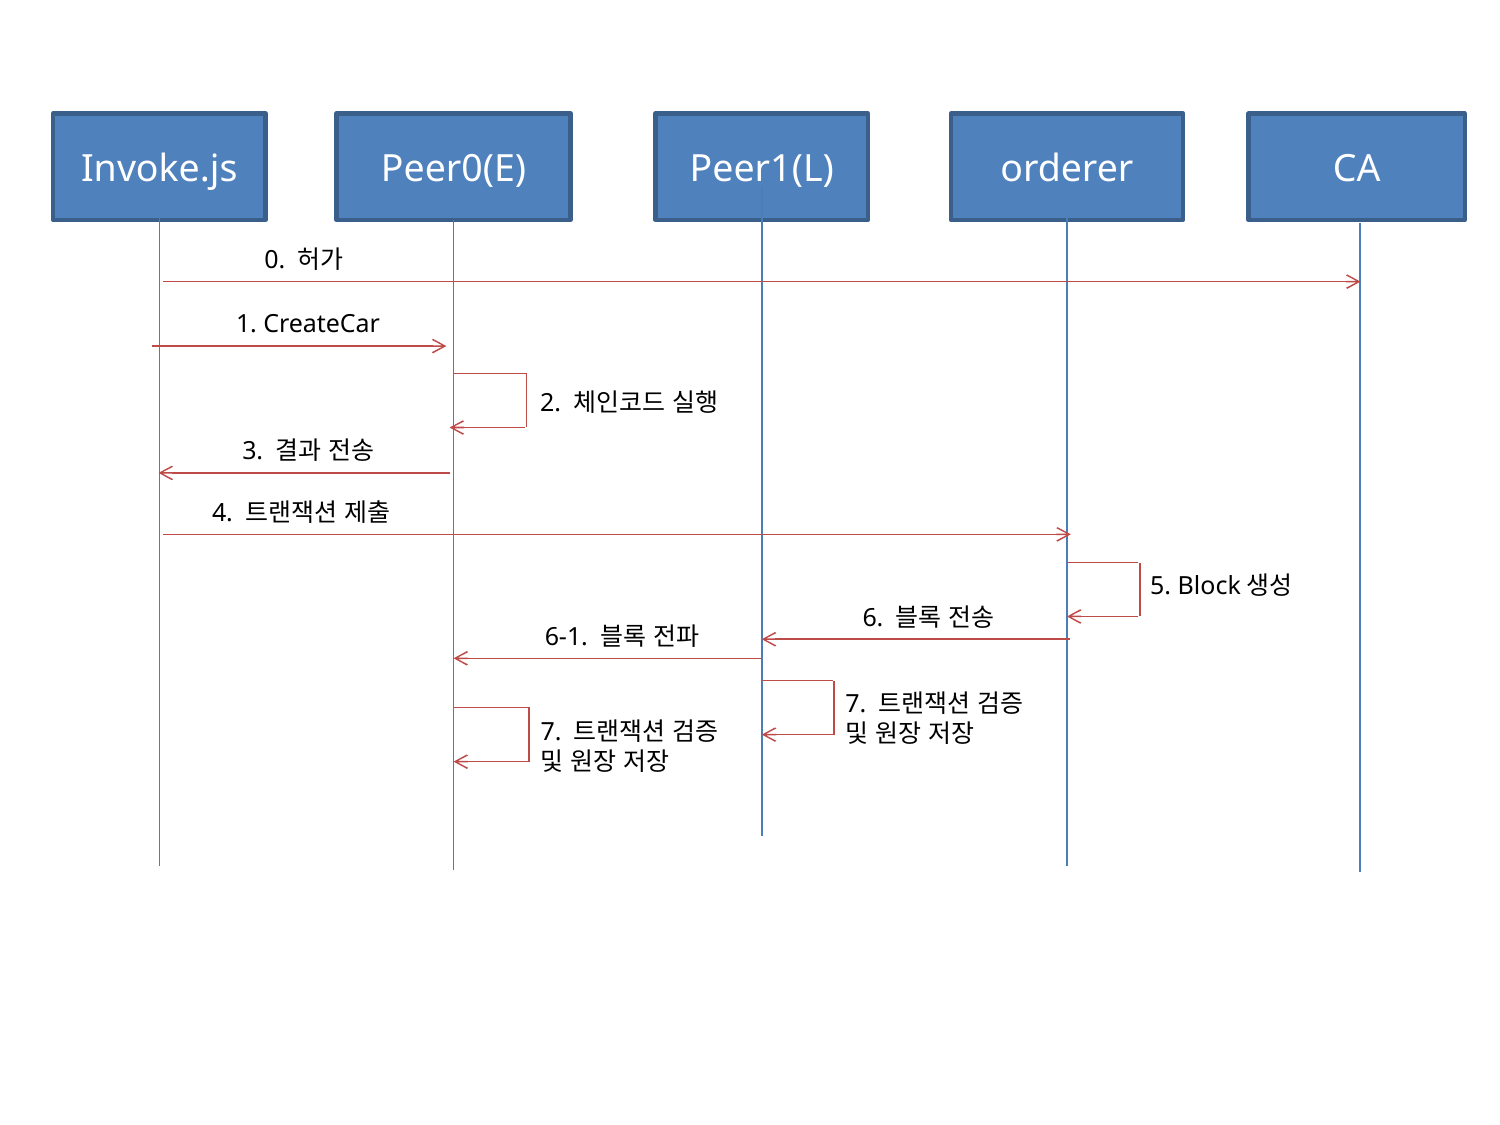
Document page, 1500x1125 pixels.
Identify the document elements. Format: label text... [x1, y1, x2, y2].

text_box Peer0(E) [334, 111, 573, 222]
text_box orderer [949, 111, 1185, 222]
text_box 7. 트랜잭션 검증 및 원장 저장 [525, 707, 750, 783]
text_box 3. 결과 전송 [227, 427, 390, 472]
text_box 1. CreateCar [221, 300, 395, 345]
text_box 2. 체인코드 실행 [530, 378, 734, 424]
text_box 6-1. 블록 전파 [530, 612, 715, 657]
text_box 6. 블록 전송 [847, 593, 1010, 638]
text_box CA [1246, 111, 1467, 222]
text_box Peer1(L) [653, 111, 870, 222]
text_box 0. 허가 [249, 236, 359, 281]
text_box 5. Block생성 [1141, 562, 1308, 608]
text_box Invoke.js [51, 111, 268, 222]
text_box 4. 트랜잭션 제출 [197, 488, 420, 533]
text_box 7. 트랜잭션 검증 및 원장 저장 [830, 680, 1058, 756]
